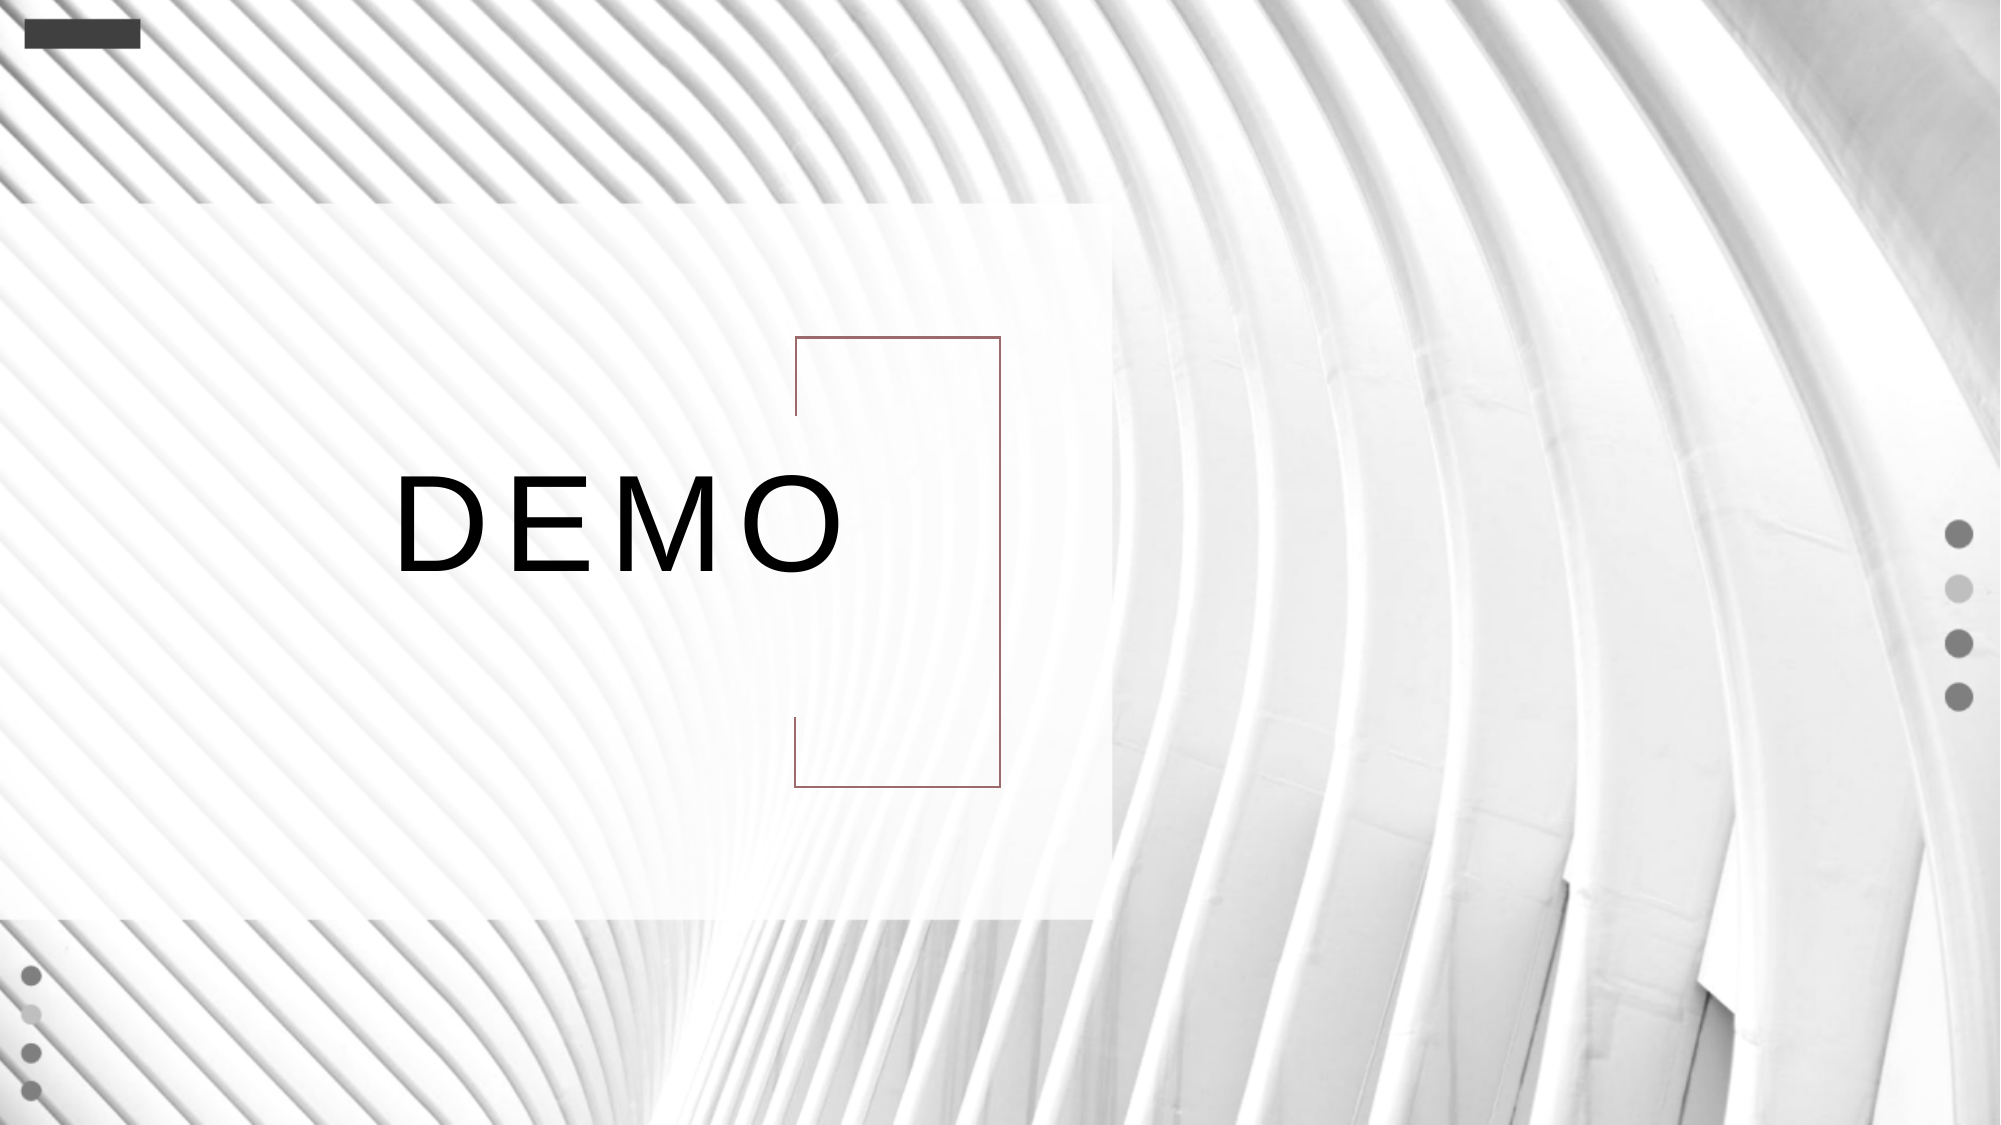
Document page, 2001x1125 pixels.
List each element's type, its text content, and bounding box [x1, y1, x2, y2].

title DEMO [131, 420, 847, 613]
picture [0, 0, 2000, 1125]
